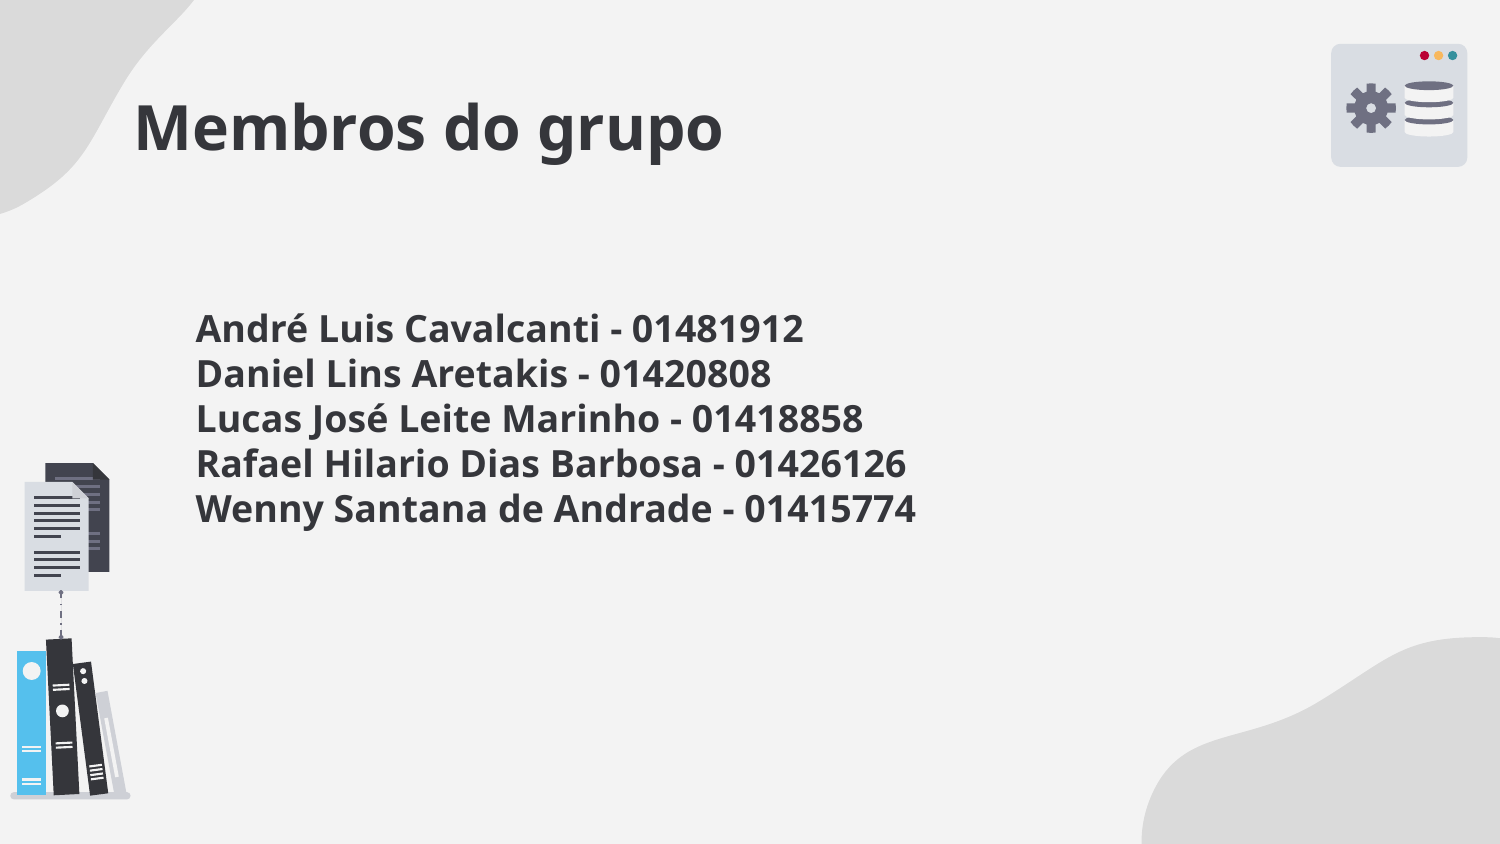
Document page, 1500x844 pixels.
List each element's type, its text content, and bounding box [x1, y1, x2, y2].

subtitle André Luis Cavalcanti - 01481912 Daniel Lins Aretakis - 01420808 Lucas José Leite Marinho - 01418858 Rafael Hilario Dias Barbosa - 01426126 Wenny Santana de Andrade - 01415774 [180, 290, 1211, 414]
title Membros do grupo [118, 72, 1382, 167]
